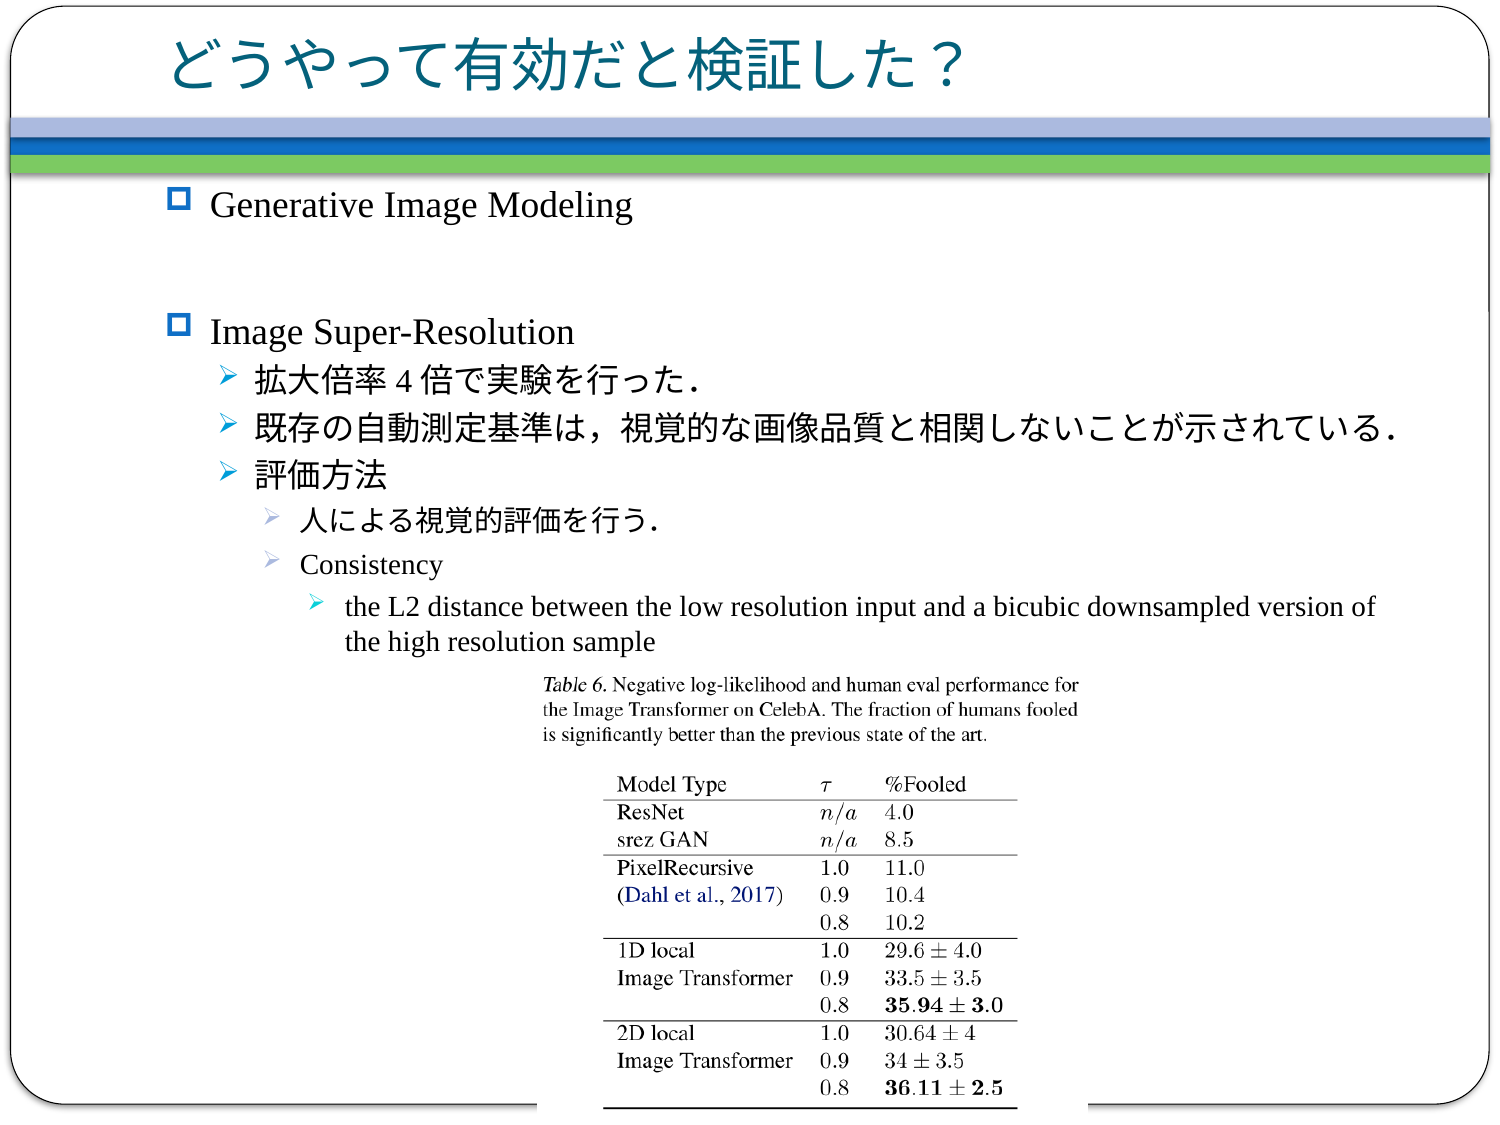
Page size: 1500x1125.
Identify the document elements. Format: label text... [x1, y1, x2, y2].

list Generative Image Modeling Image Super-Resolution 拡大倍率4倍で実験を行った． 既存の自動測定基準は，視覚的な画像品質と相関しないことが示されている． 評価方法 人による視覚的評価を行う． Consistency the L2 distance between the low resolution input and a bicubic downsampled version of the high resolution sample [150, 172, 1425, 1017]
picture [537, 668, 1088, 1125]
title どうやって有効だと検証した？ [150, 21, 1425, 114]
